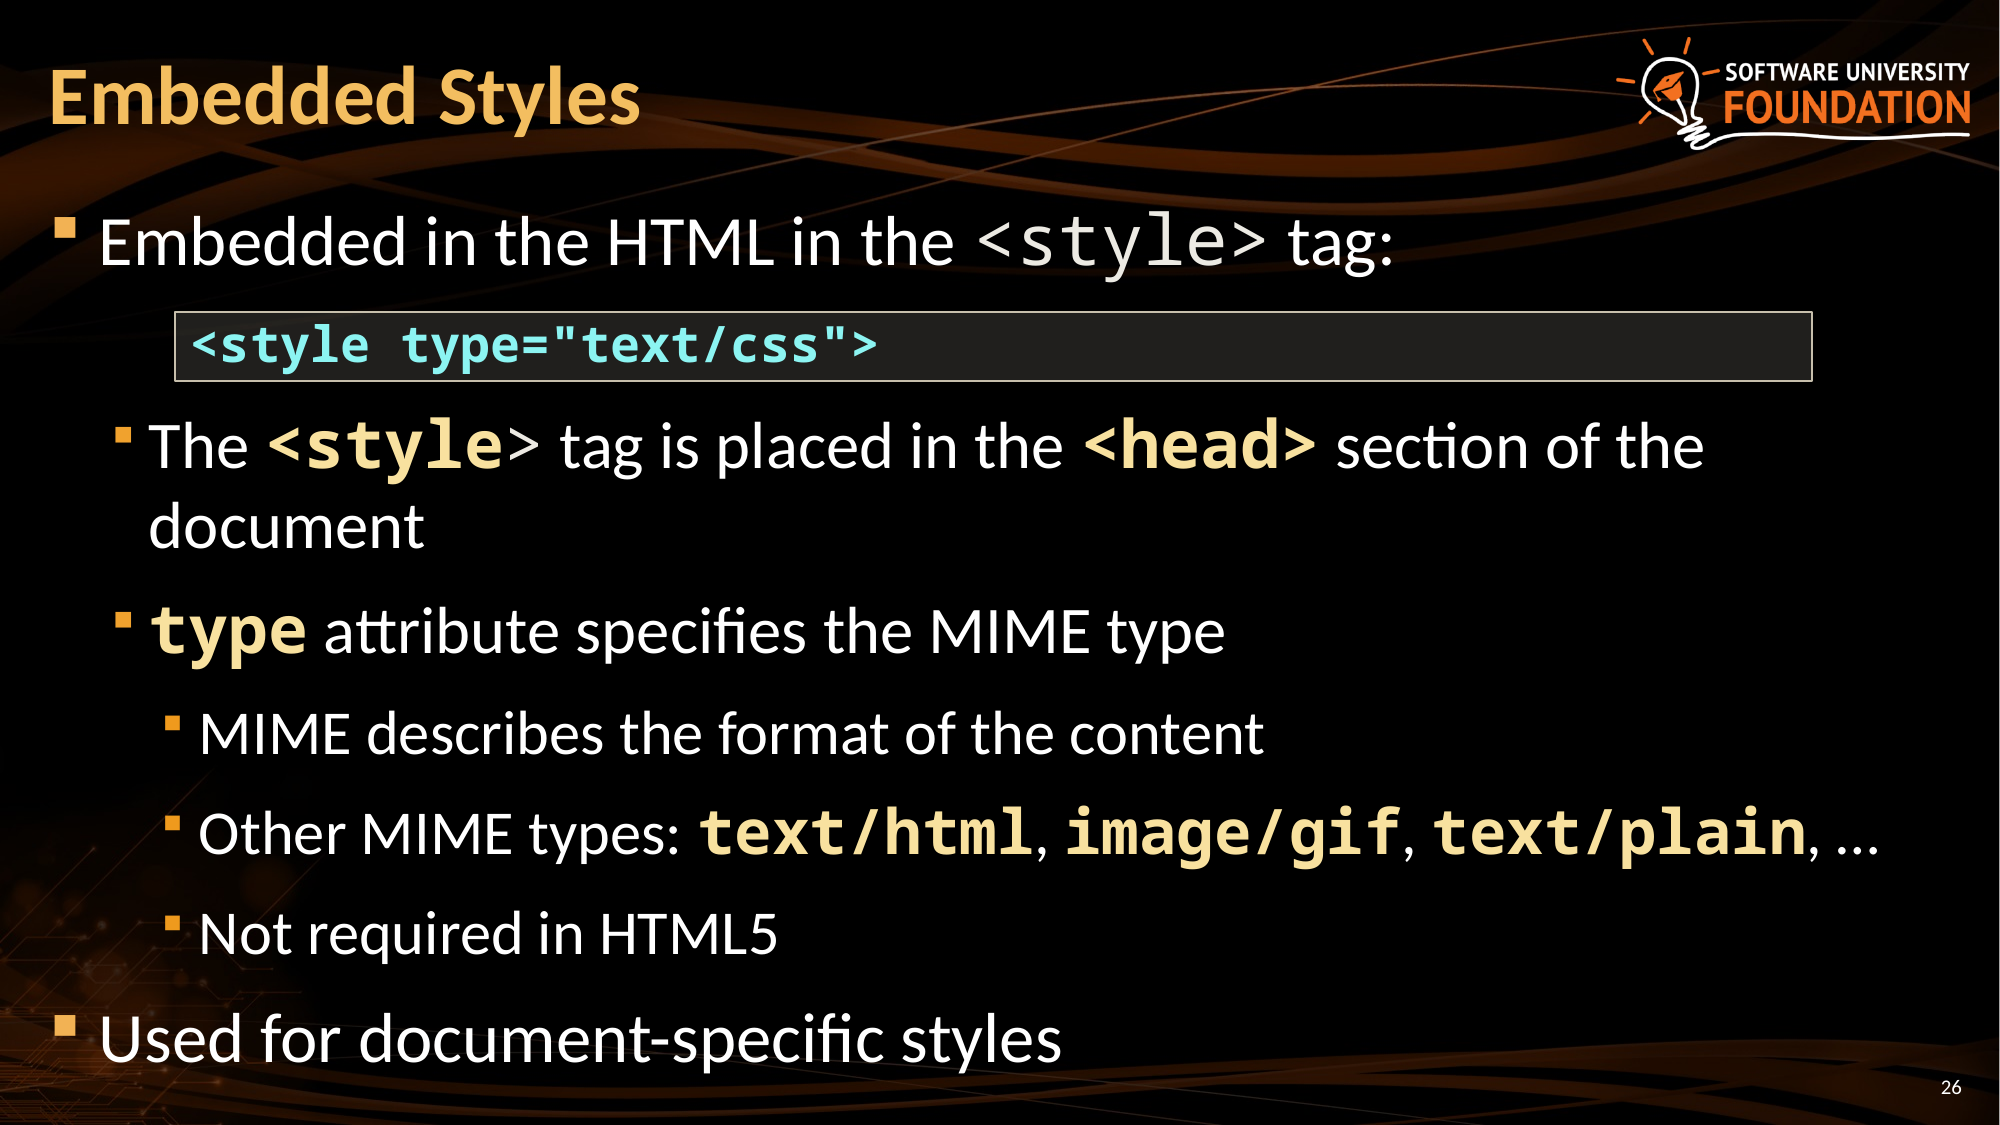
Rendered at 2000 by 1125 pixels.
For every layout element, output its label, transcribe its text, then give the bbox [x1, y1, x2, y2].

text_box <style type="text/css"> [175, 312, 1813, 382]
picture [0, 0, 2000, 1125]
title Embedded Styles [30, 6, 1602, 189]
list Embedded in the HTML in the <style> tag: The <style> tag is placed in the <head> section of the document type attribute specifies the MIME type MIME describes the format of the content Other MIME types: text/html, image/gif, text/plain, … Not required in HTML5 Used for document-specific styles [31, 188, 1968, 1103]
